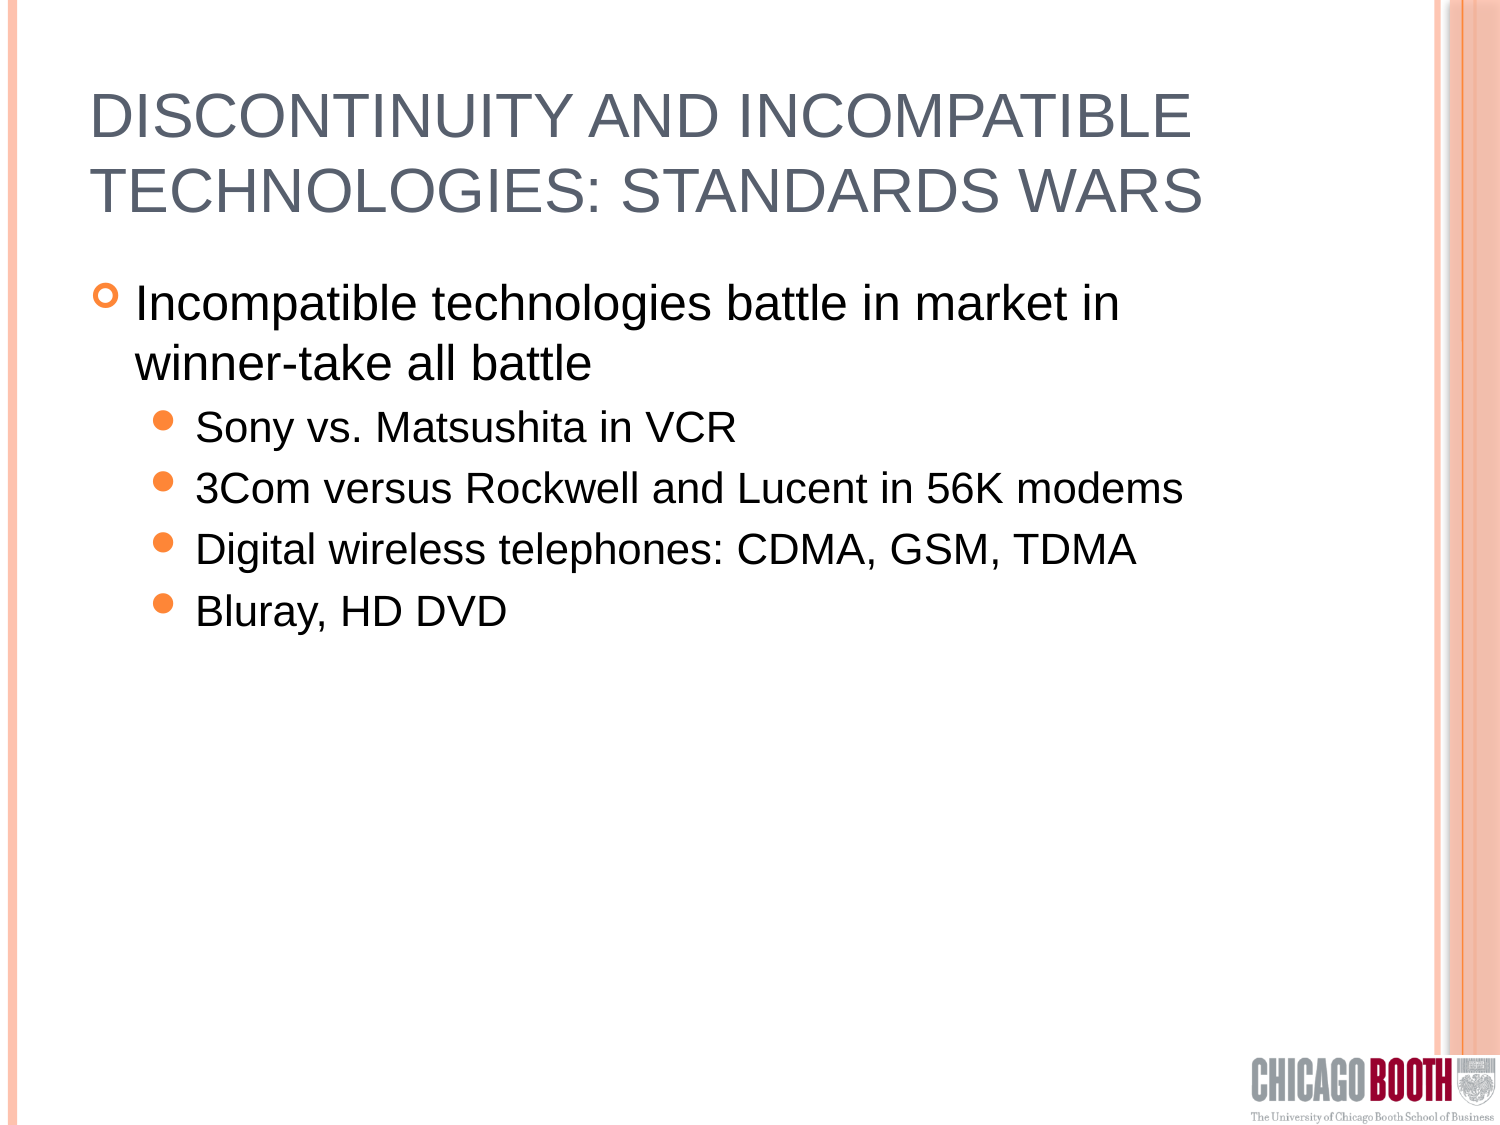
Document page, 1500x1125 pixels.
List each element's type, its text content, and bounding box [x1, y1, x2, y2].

title Discontinuity and incompatible technologies: Standards wars [75, 45, 1300, 233]
list Incompatible technologies battle in market in winner-take all battle Sony vs. Matsushita in VCR 3Com versus Rockwell and Lucent in 56K modems Digital wireless telephones: CDMA, GSM, TDMA Bluray, HD DVD [74, 262, 1301, 1063]
picture [1246, 1055, 1500, 1125]
